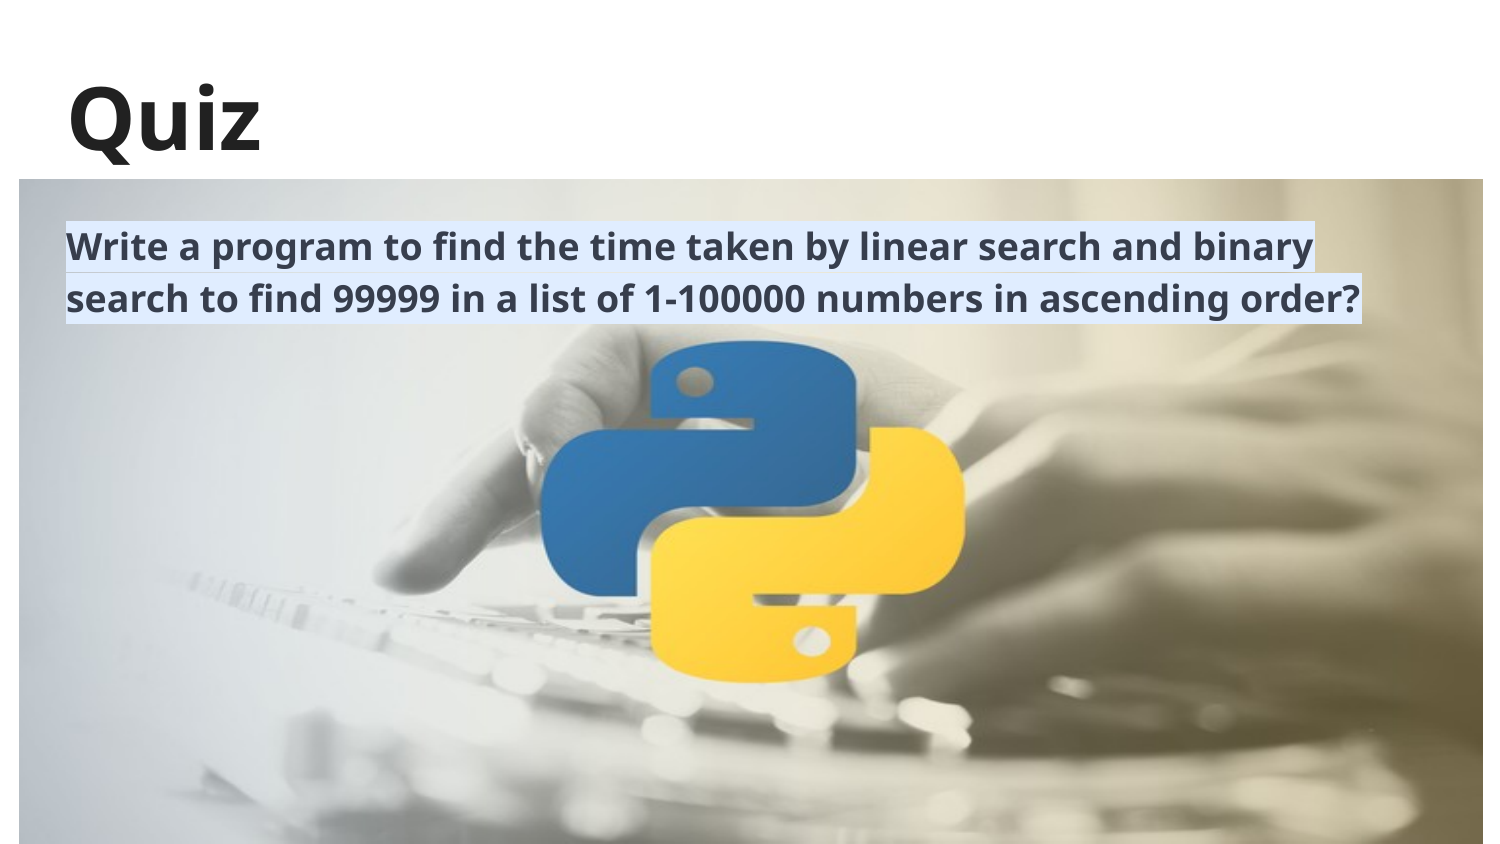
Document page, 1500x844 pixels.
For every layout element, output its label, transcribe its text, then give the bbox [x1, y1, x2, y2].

title Quiz [51, 48, 1449, 177]
picture [18, 179, 1483, 844]
